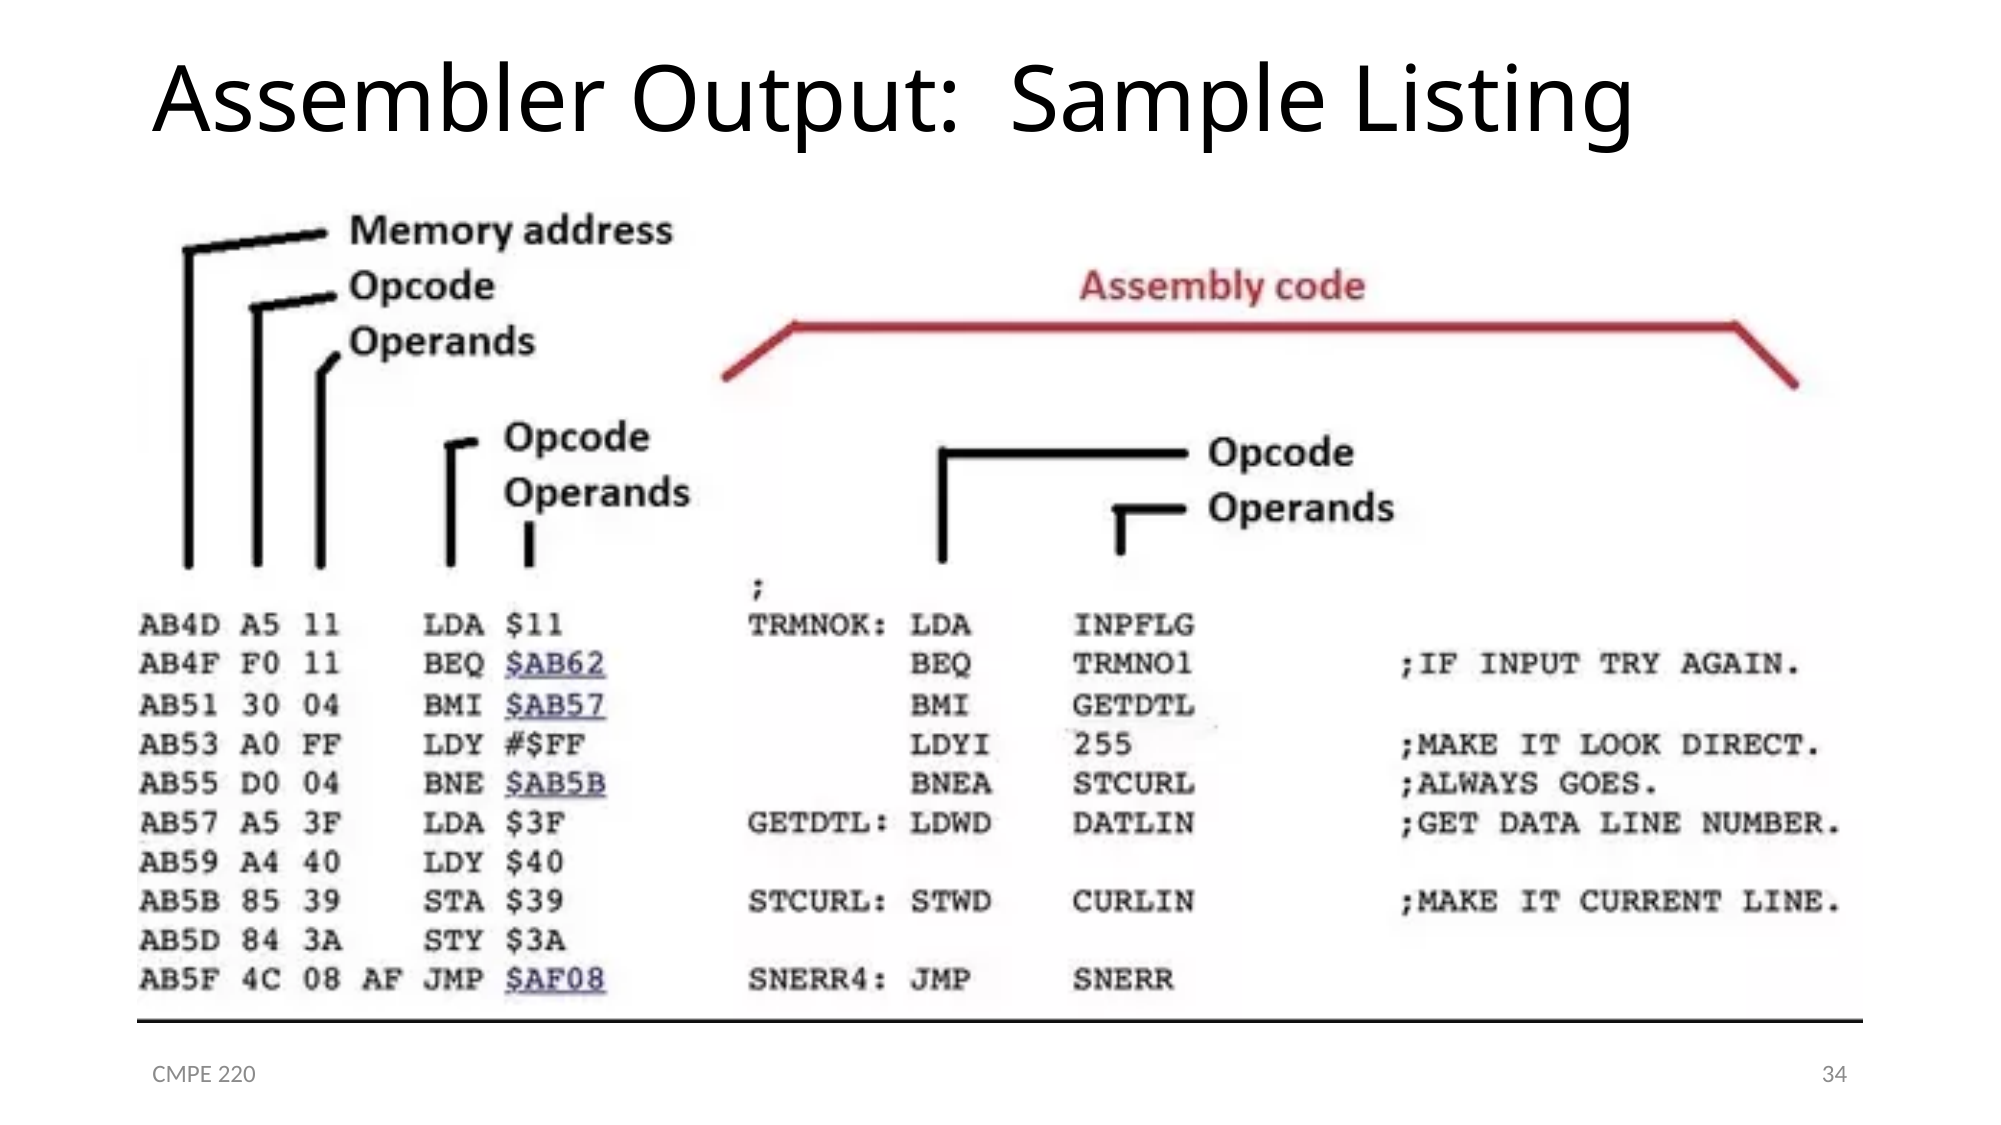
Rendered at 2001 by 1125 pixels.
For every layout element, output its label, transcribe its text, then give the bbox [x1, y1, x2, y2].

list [137, 176, 1863, 1023]
slide_number 34 [1412, 1042, 1863, 1103]
title Assembler Output: Sample Listing [137, 0, 1863, 176]
slide_number CMPE 220 [137, 1042, 588, 1103]
